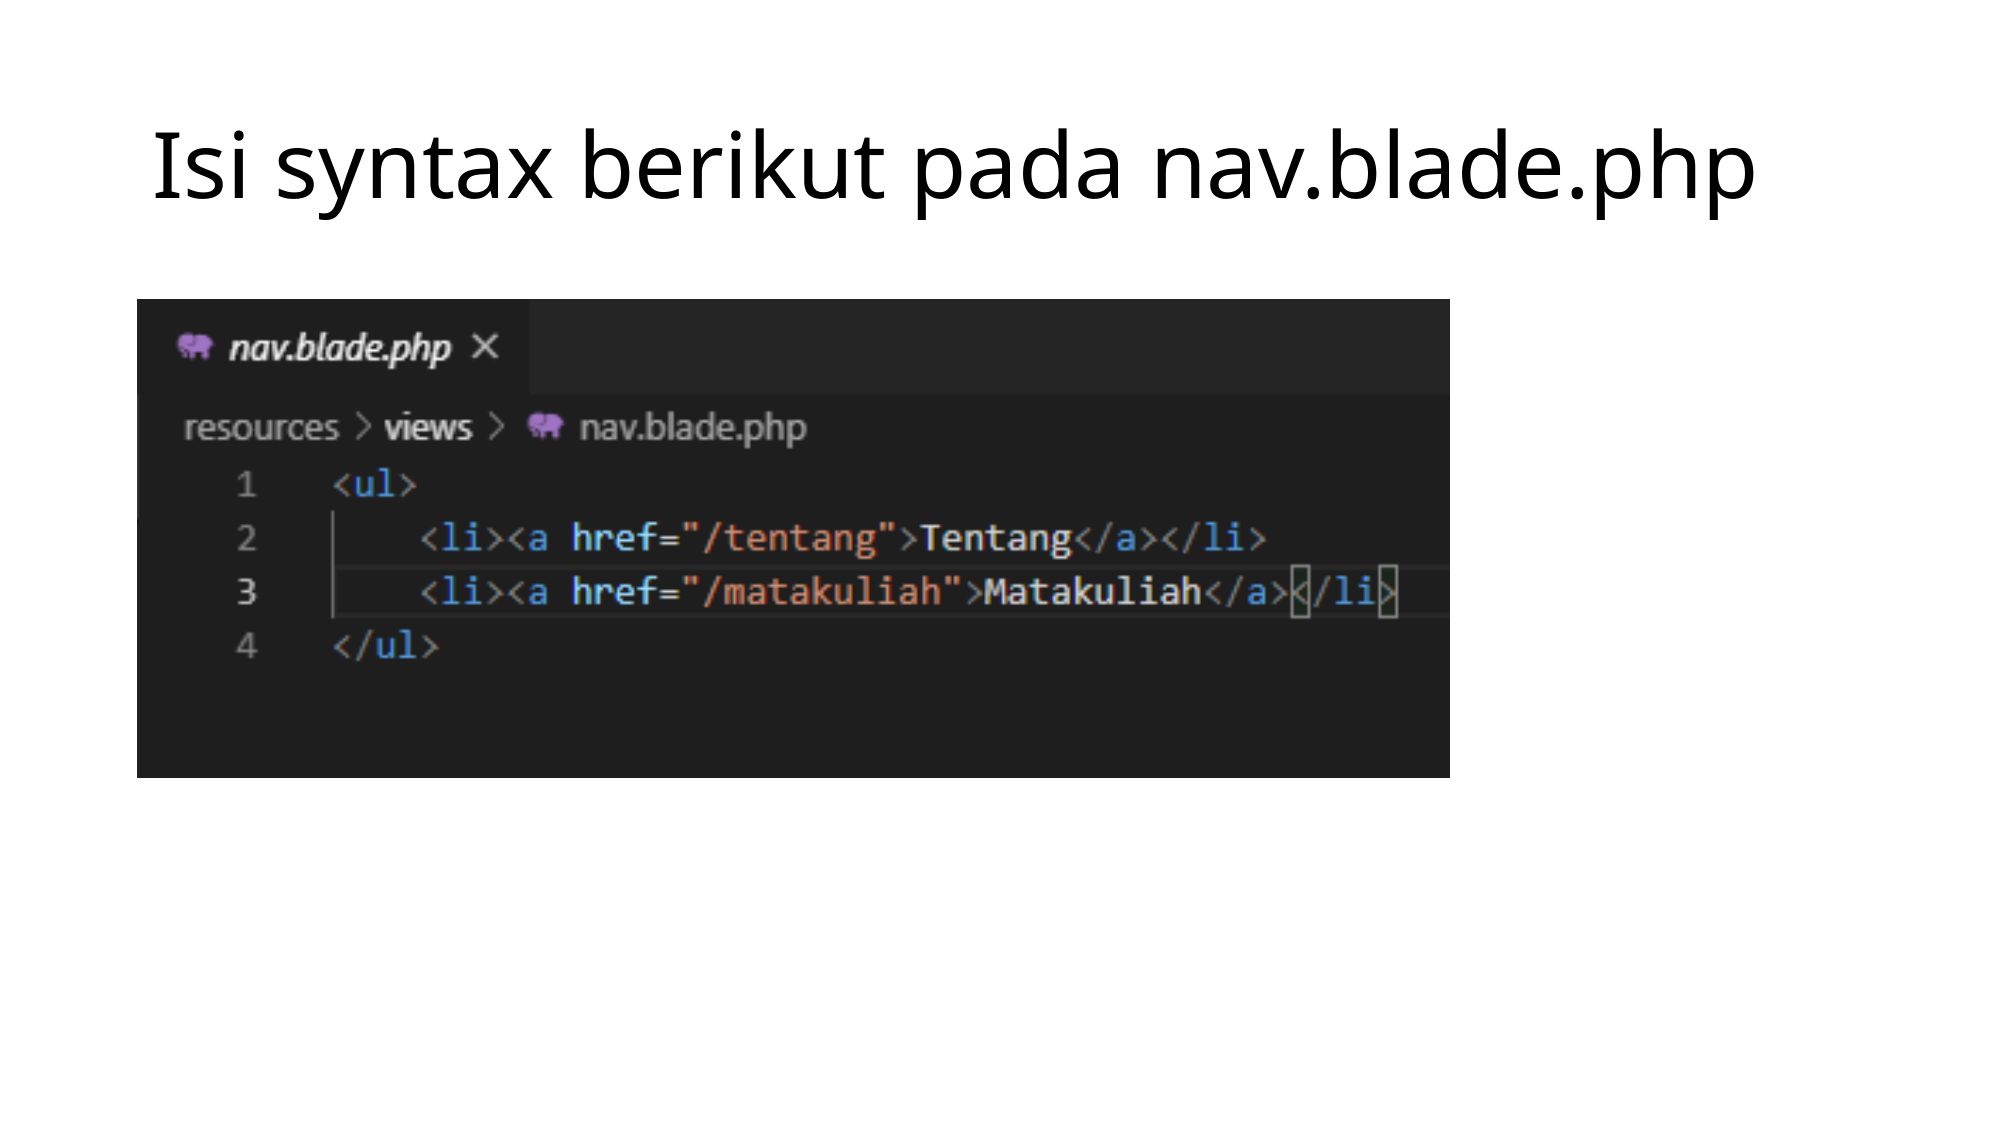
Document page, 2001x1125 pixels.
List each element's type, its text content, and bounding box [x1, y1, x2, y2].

picture [137, 299, 1450, 778]
title Isi syntax berikut pada nav.blade.php [137, 59, 1863, 278]
